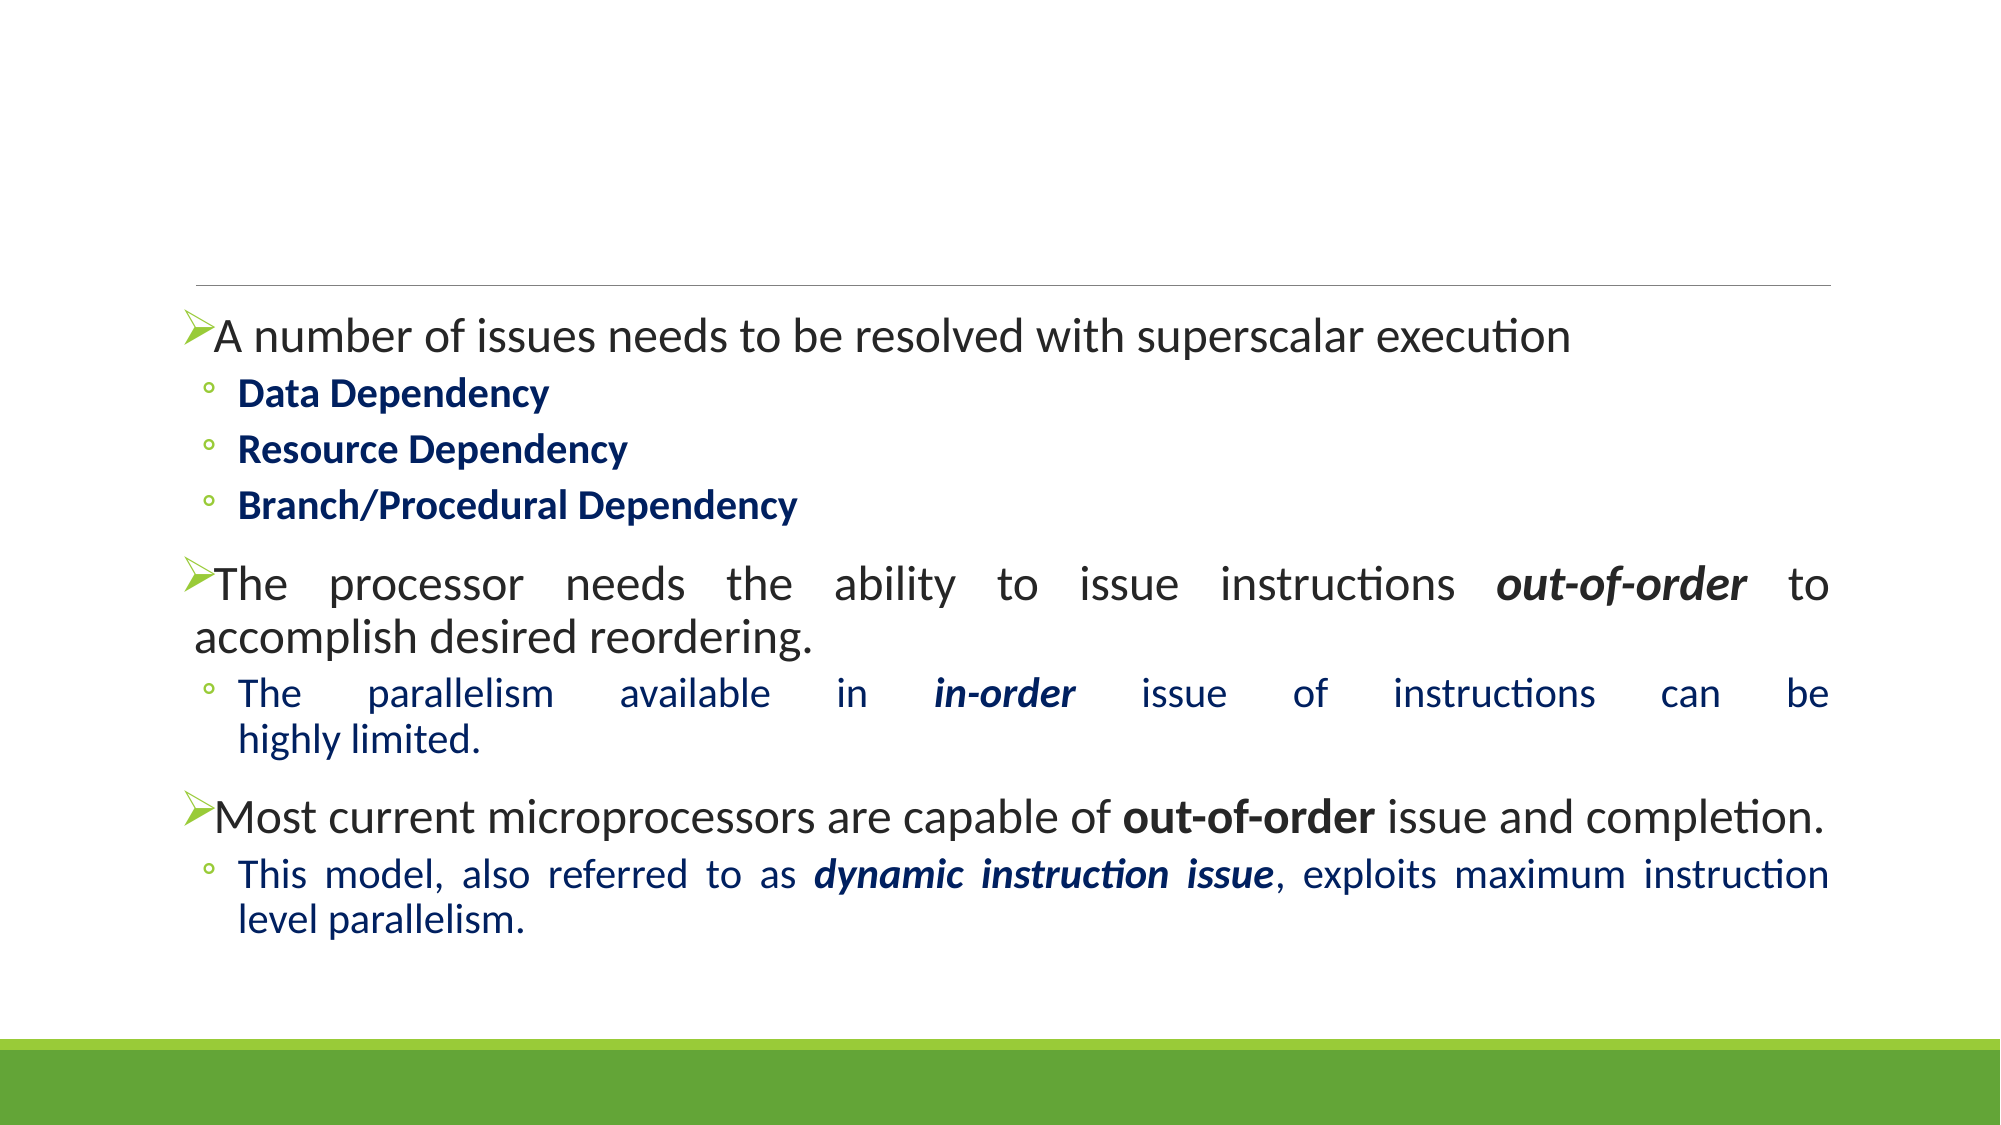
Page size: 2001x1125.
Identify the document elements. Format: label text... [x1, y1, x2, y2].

list A number of issues needs to be resolved with superscalar execution Data Dependency Resource Dependency Branch/Procedural Dependency The processor needs the ability to issue instructions out-of-order to accomplish desired reordering. The parallelism available in in-order issue of instructions can be highly limited. Most current microprocessors are capable of out-of-order issue and completion. This model, also referred to as dynamic instruction issue, exploits maximum instruction level parallelism. [180, 302, 1830, 963]
